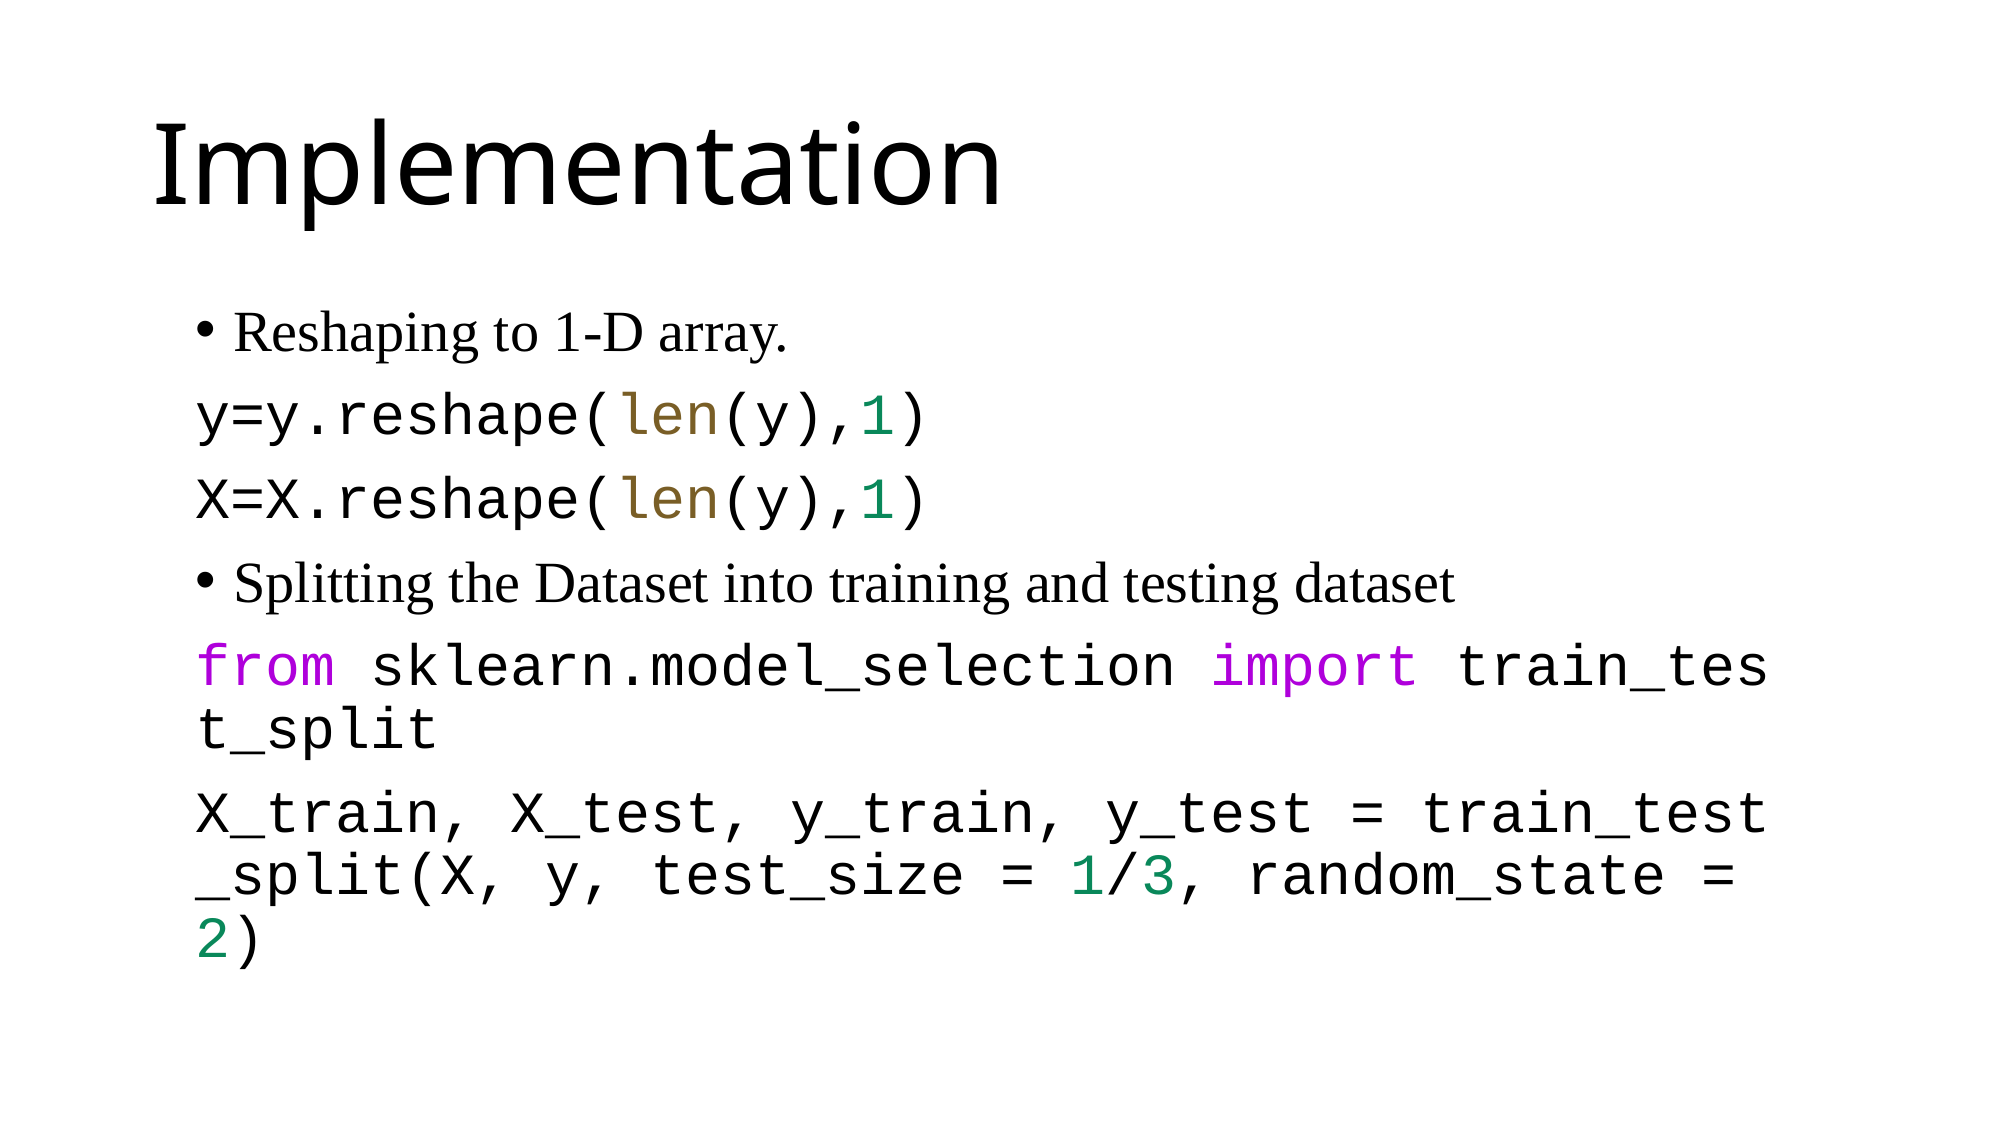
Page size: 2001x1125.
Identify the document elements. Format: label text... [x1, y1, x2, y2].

title Implementation [137, 59, 1863, 278]
list Reshaping to 1-D array. y=y.reshape(len(y),1) X=X.reshape(len(y),1) Splitting the Dataset into training and testing dataset from sklearn.model_selection import train_test_split X_train, X_test, y_train, y_test = train_test_split(X, y, test_size = 1/3, random_state = 2) [180, 293, 1820, 1007]
